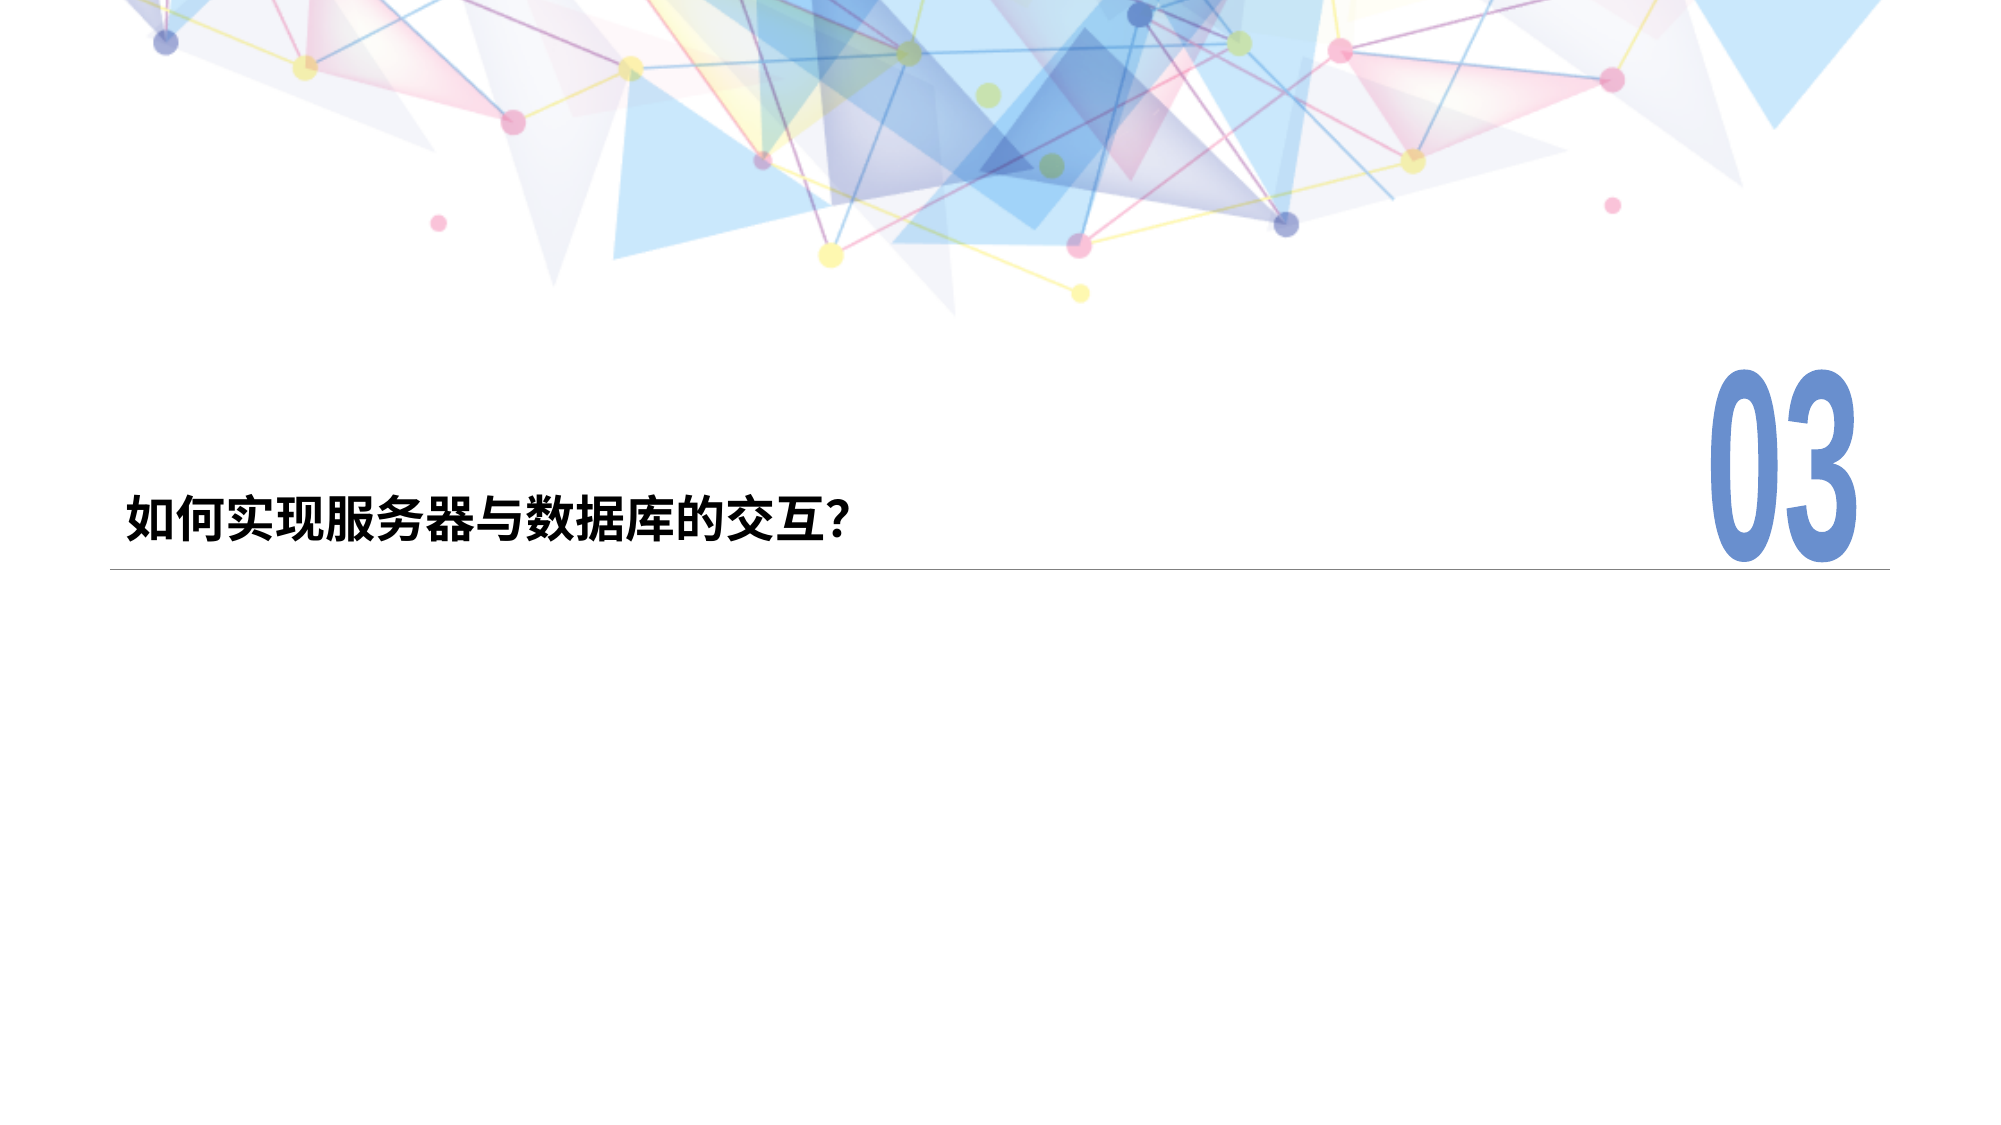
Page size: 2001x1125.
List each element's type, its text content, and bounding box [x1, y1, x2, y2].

title 如何实现服务器与数据库的交互？ [109, 480, 1890, 563]
picture [7, 0, 1890, 442]
